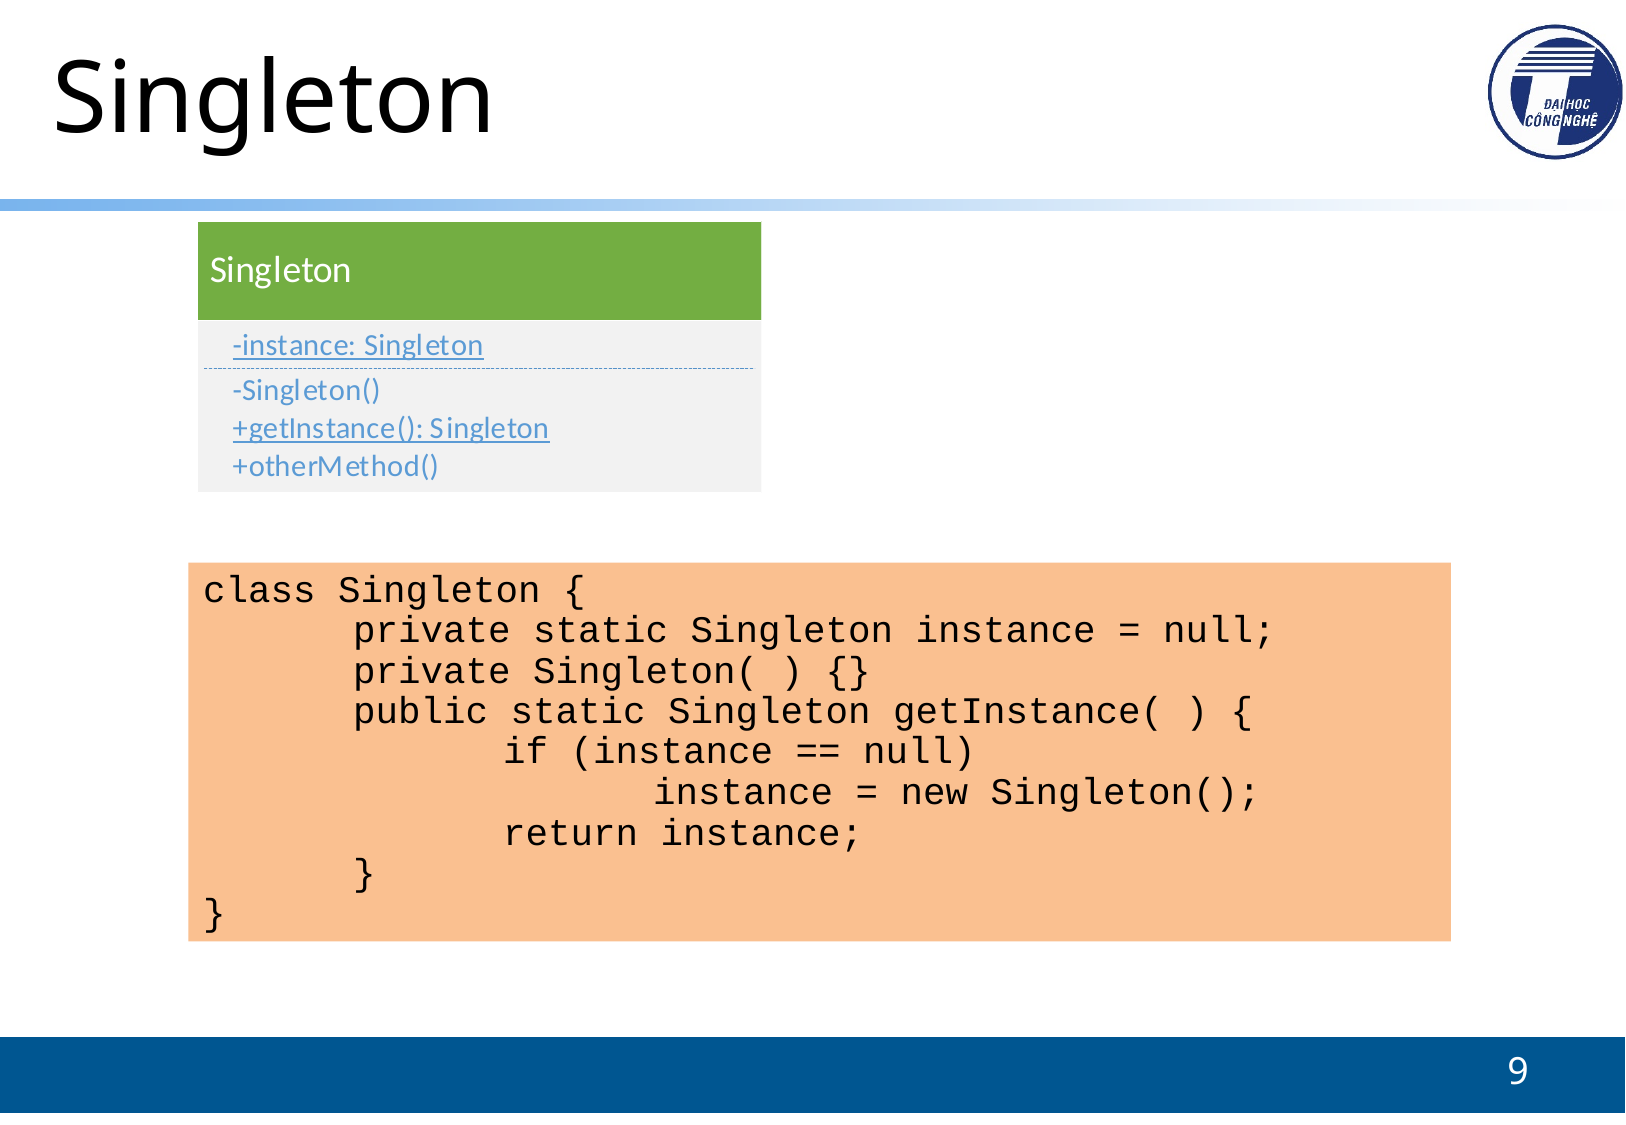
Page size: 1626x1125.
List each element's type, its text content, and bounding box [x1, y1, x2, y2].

title Singleton [37, 0, 1500, 186]
text_box class Singleton { private static Singleton instance = null; private Singleton( ) {} public static Singleton getInstance( ) { if (instance == null) instance = new Singleton(); return instance; } } [188, 562, 1451, 942]
picture [187, 216, 762, 501]
picture [0, 199, 1625, 211]
picture [1500, 22, 1625, 162]
picture [0, 1037, 1625, 1113]
slide_number 9 [1164, 1042, 1544, 1103]
